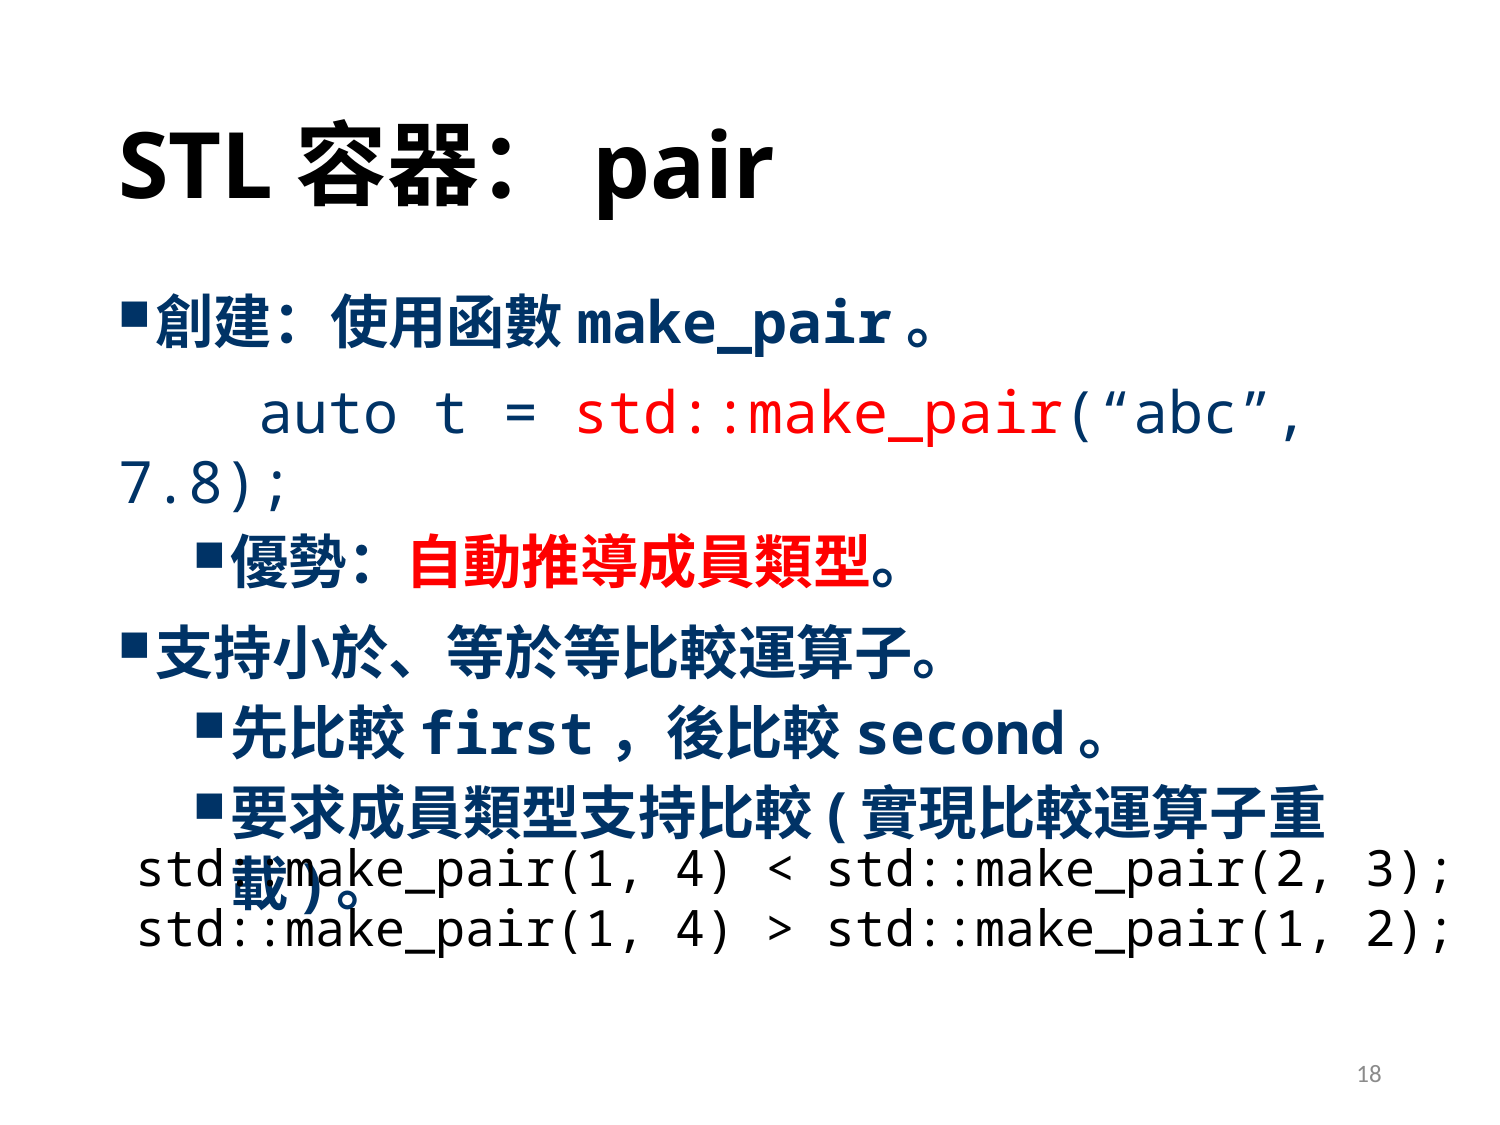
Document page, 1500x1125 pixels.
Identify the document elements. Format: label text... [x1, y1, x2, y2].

slide_number 18 [1059, 1042, 1397, 1103]
list 創建：使用函數make_pair。 auto t = std::make_pair(“abc”, 7.8); 優勢：自動推導成員類型。 支持小於、等於等比較運算子。 先比較first，後比較second。 要求成員類型支持比較(實現比較運算子重載)。 [103, 277, 1424, 935]
title STL容器：pair [103, 59, 1397, 277]
text_box std::make_pair(1, 4) < std::make_pair(2, 3); std::make_pair(1, 4) > std::make_pair(1, 2); [120, 828, 1470, 964]
